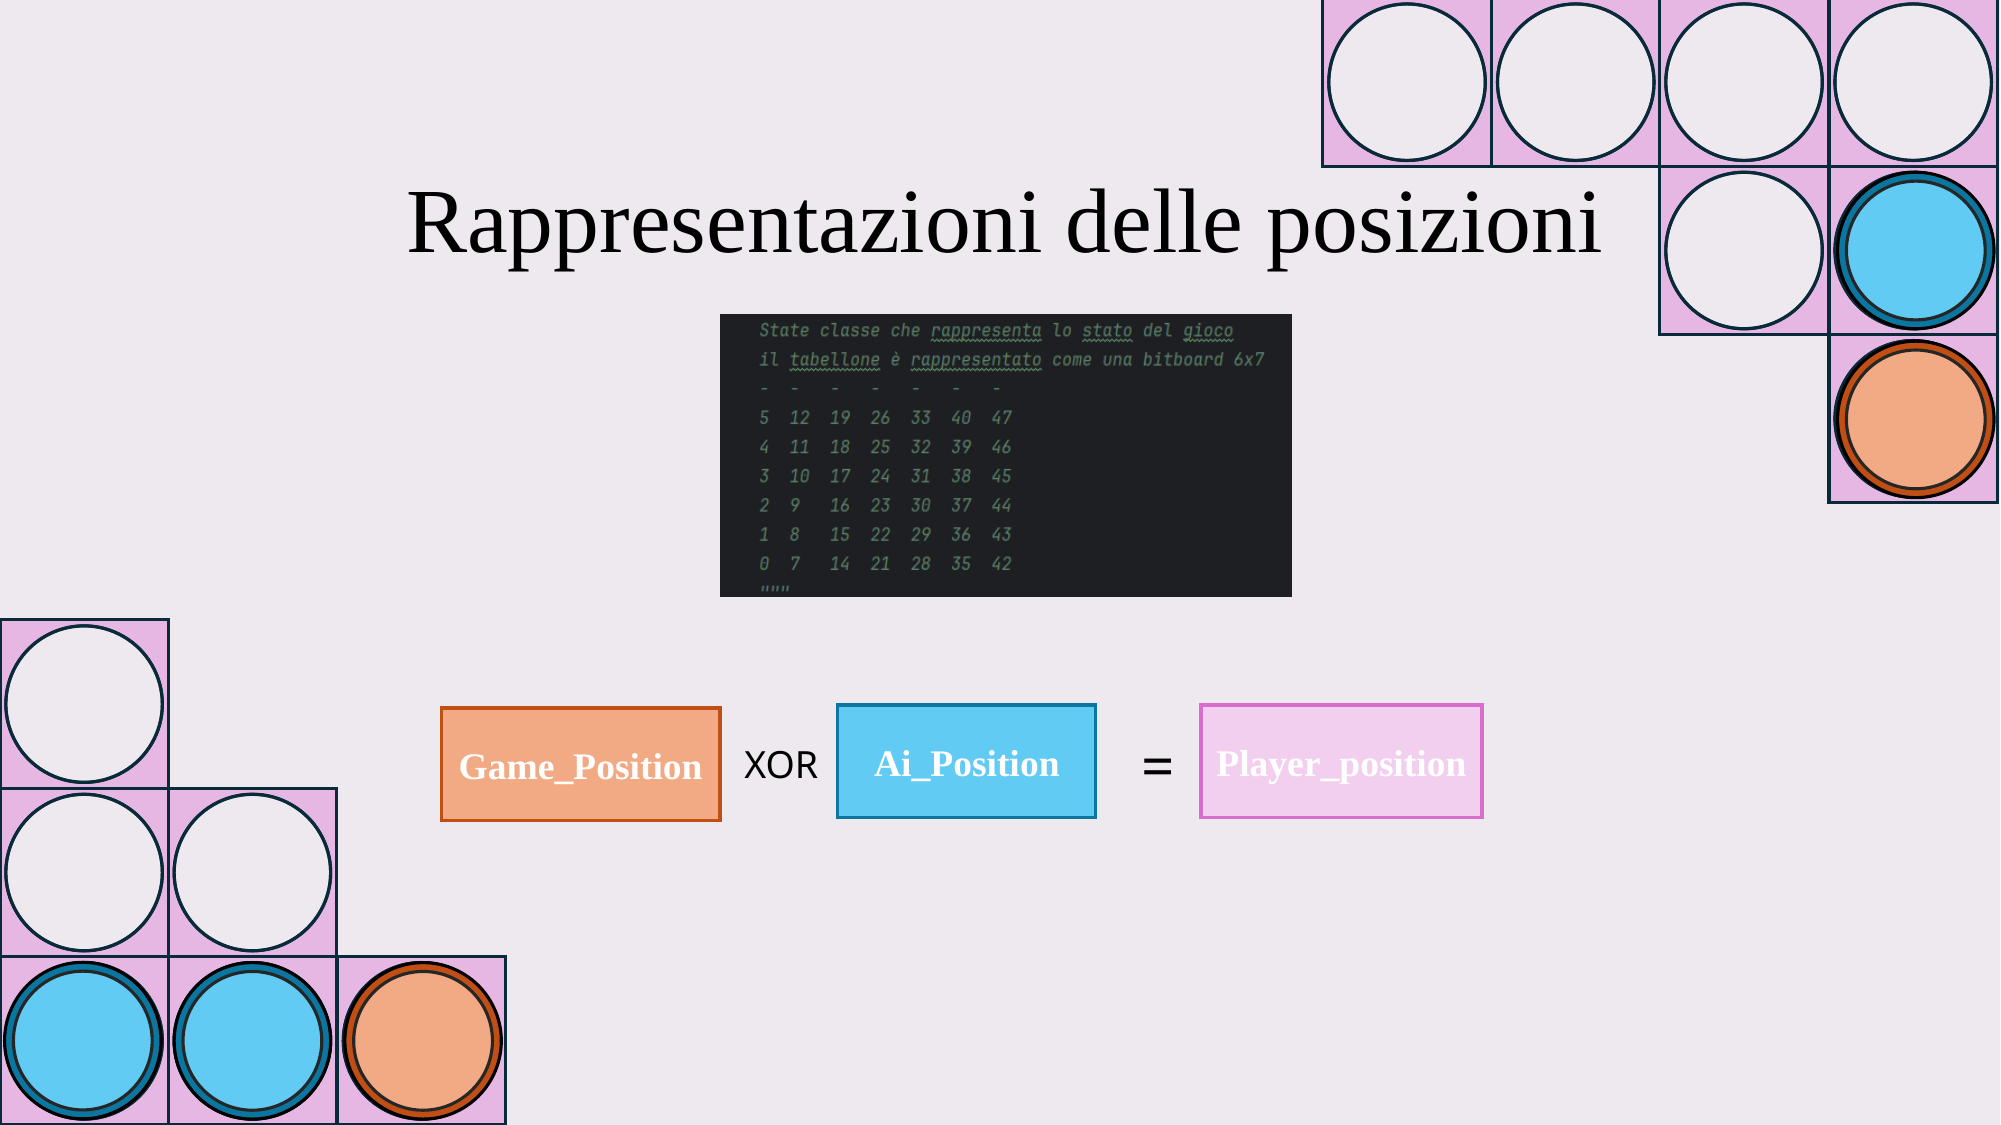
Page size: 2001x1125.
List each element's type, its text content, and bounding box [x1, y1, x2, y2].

text_box [0, 790, 167, 958]
text_box [172, 792, 333, 953]
text_box [1827, 168, 1999, 336]
text_box [1658, 0, 1827, 168]
text_box [181, 969, 324, 1112]
text_box [167, 787, 338, 958]
text_box [4, 624, 164, 784]
text_box [1827, 0, 1999, 168]
text_box [1493, 0, 1658, 168]
text_box [343, 961, 503, 1121]
text_box [0, 958, 167, 1125]
text_box [1835, 170, 1996, 331]
text_box [172, 961, 333, 1121]
text_box [1321, 0, 1493, 152]
text_box Game_Position [440, 706, 722, 822]
text_box Rappresentazioni delle posizioni [374, 152, 1638, 278]
text_box [336, 955, 507, 1125]
text_box Player_position [1199, 703, 1484, 819]
text_box [1833, 174, 1889, 327]
text_box [4, 792, 164, 953]
text_box XOR [729, 733, 833, 794]
text_box [1833, 2, 1994, 162]
text_box [1664, 2, 1824, 162]
text_box [1835, 339, 1996, 500]
text_box [1658, 168, 1827, 336]
text_box [11, 969, 154, 1112]
text_box = [1126, 721, 1190, 806]
text_box [1844, 179, 1987, 322]
text_box [1327, 2, 1487, 152]
text_box [2, 960, 163, 1121]
text_box [1827, 336, 1999, 504]
text_box [1495, 2, 1656, 152]
text_box [0, 618, 170, 790]
text_box [1844, 348, 1987, 491]
text_box [1833, 339, 1908, 490]
text_box [352, 969, 495, 1112]
picture [719, 313, 1293, 598]
text_box [167, 958, 336, 1125]
text_box Ai_Position [836, 703, 1097, 819]
text_box [1664, 170, 1824, 331]
